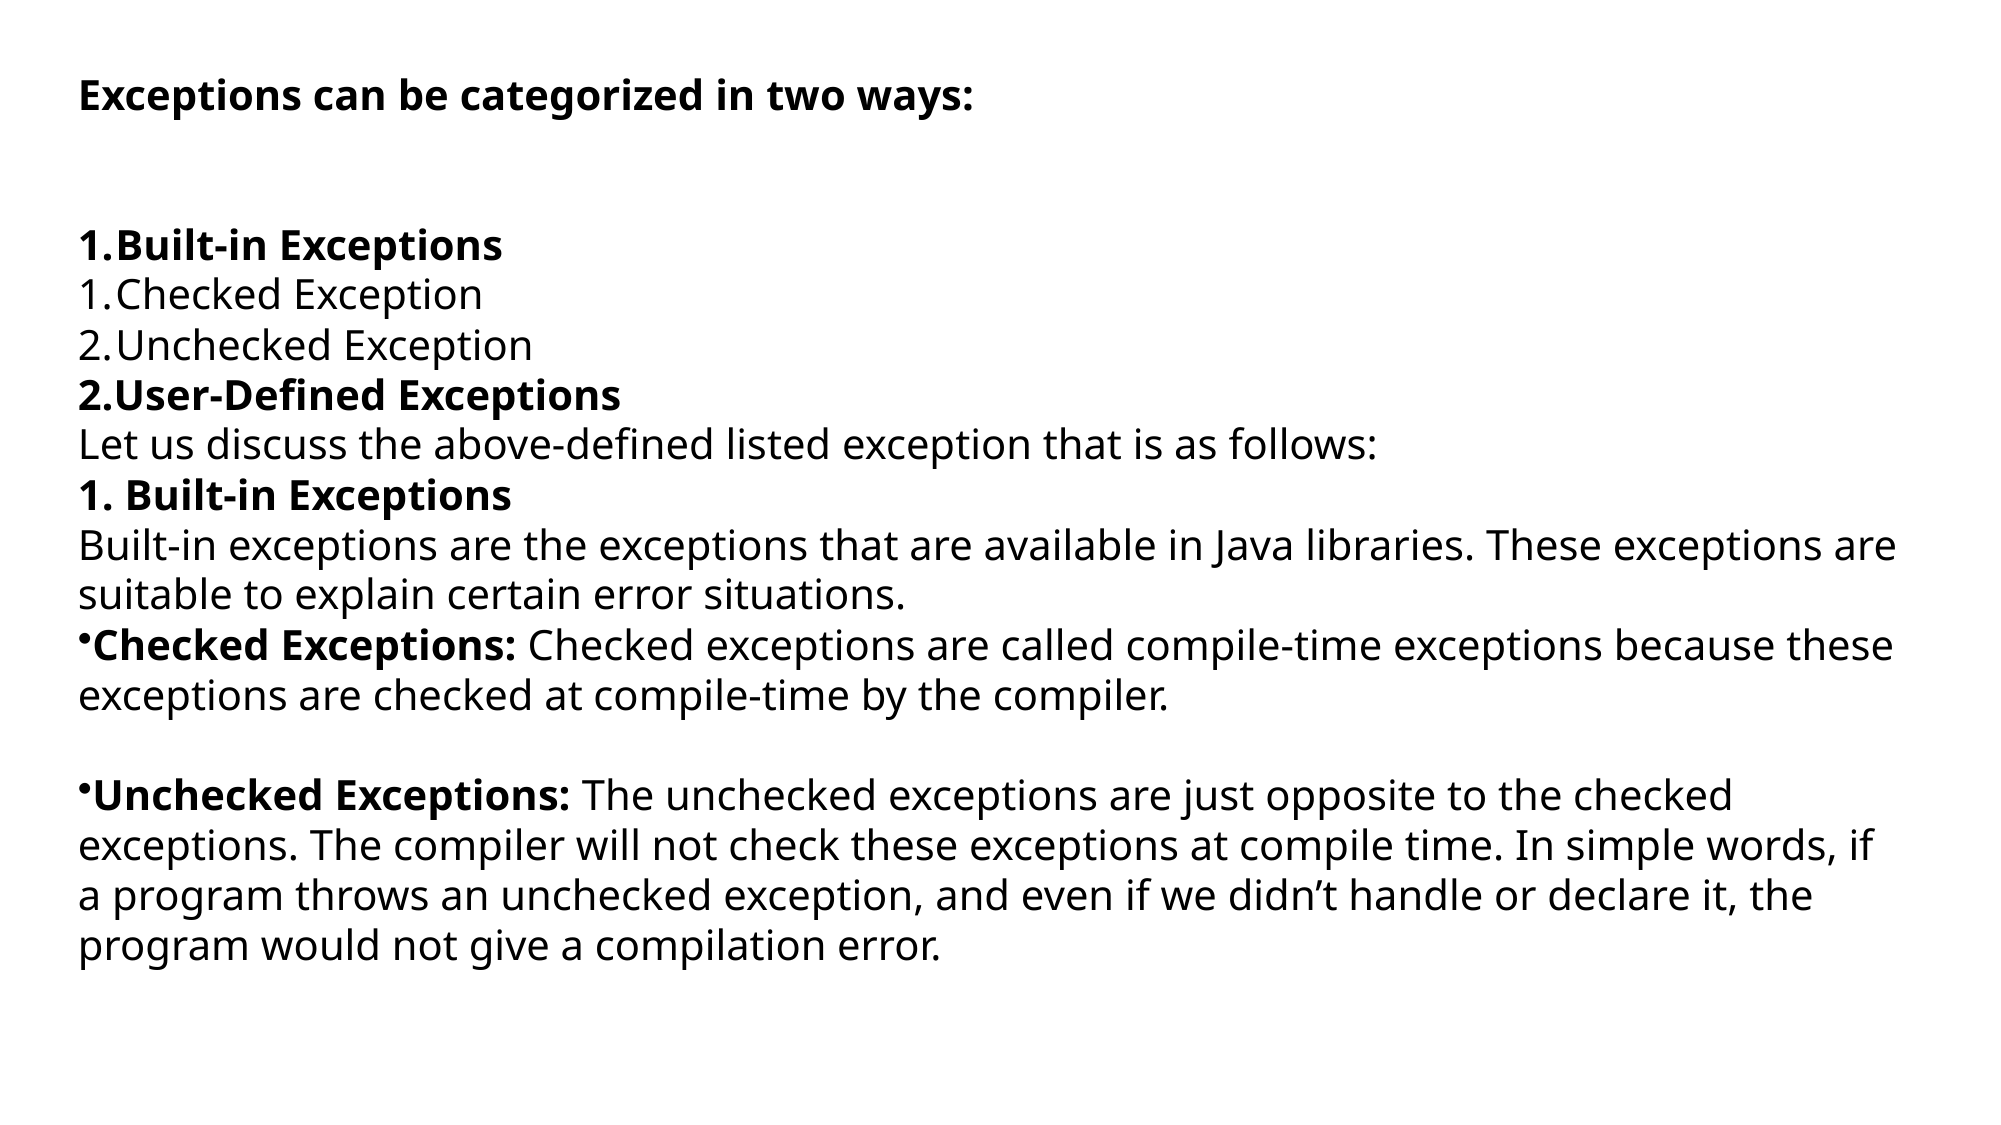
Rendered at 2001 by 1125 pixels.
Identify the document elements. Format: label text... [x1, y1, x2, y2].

text_box Exceptions can be categorized in two ways: Built-in Exceptions Checked Exception Unchecked Exception User-Defined Exceptions Let us discuss the above-defined listed exception that is as follows: 1. Built-in Exceptions Built-in exceptions are the exceptions that are available in Java libraries. These exceptions are suitable to explain certain error situations. Checked Exceptions: Checked exceptions are called compile-time exceptions because these exceptions are checked at compile-time by the compiler. Unchecked Exceptions: The unchecked exceptions are just opposite to the checked exceptions. The compiler will not check these exceptions at compile time. In simple words, if a program throws an unchecked exception, and even if we didn’t handle or declare it, the program would not give a compilation error. [62, 60, 1913, 977]
